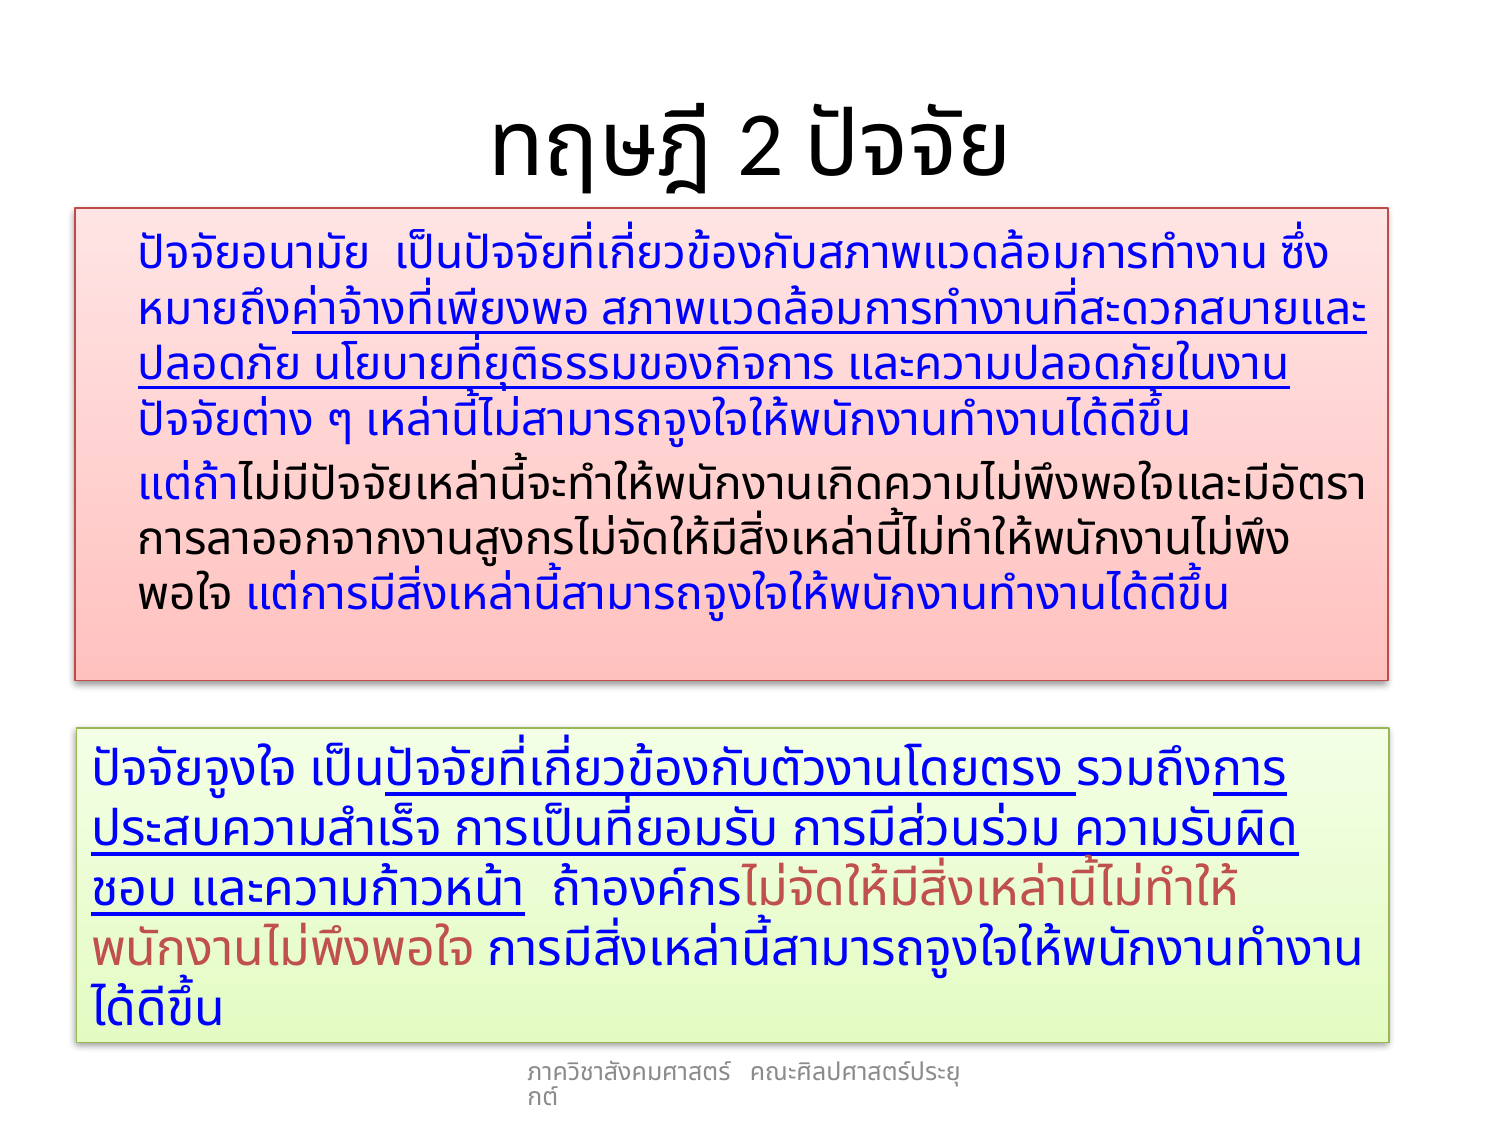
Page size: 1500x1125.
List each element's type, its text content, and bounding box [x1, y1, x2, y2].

footer ภาควิชาสังคมศาสตร์ คณะศิลปศาสตร์ประยุกต์ [512, 1051, 988, 1103]
list ปัจจัยอนามัย เป็นปัจจัยที่เกี่ยวข้องกับสภาพแวดล้อมการทำงาน ซึ่งหมายถึงค่าจ้างที่เพียงพอ สภาพแวดล้อมการทำงานที่สะดวกสบายและปลอดภัย นโยบายที่ยุติธรรมของกิจการ และความปลอดภัยในงาน ปัจจัยต่าง ๆ เหล่านี้ไม่สามารถจูงใจให้พนักงานทำงานได้ดีขึ้น แต่ถ้าไม่มีปัจจัยเหล่านี้จะทำให้พนักงานเกิดความไม่พึงพอใจและมีอัตราการลาออกจากงานสูงกรไม่จัดให้มีสิ่งเหล่านี้ไม่ทำให้พนักงานไม่พึงพอใจ แต่การมีสิ่งเหล่านี้สามารถจูงใจให้พนักงานทำงานได้ดีขึ้น [74, 207, 1389, 681]
title ทฤษฎี 2 ปัจจัย [75, 45, 1425, 233]
text_box ปัจจัยจูงใจ เป็นปัจจัยที่เกี่ยวข้องกับตัวงานโดยตรง รวมถึงการประสบความสำเร็จ การเป็นที่ยอมรับ การมีส่วนร่วม ความรับผิดชอบ และความก้าวหน้า ถ้าองค์กรไม่จัดให้มีสิ่งเหล่านี้ไม่ทำให้พนักงานไม่พึงพอใจ การมีสิ่งเหล่านี้สามารถจูงใจให้พนักงานทำงานได้ดีขึ้น [76, 727, 1390, 1043]
